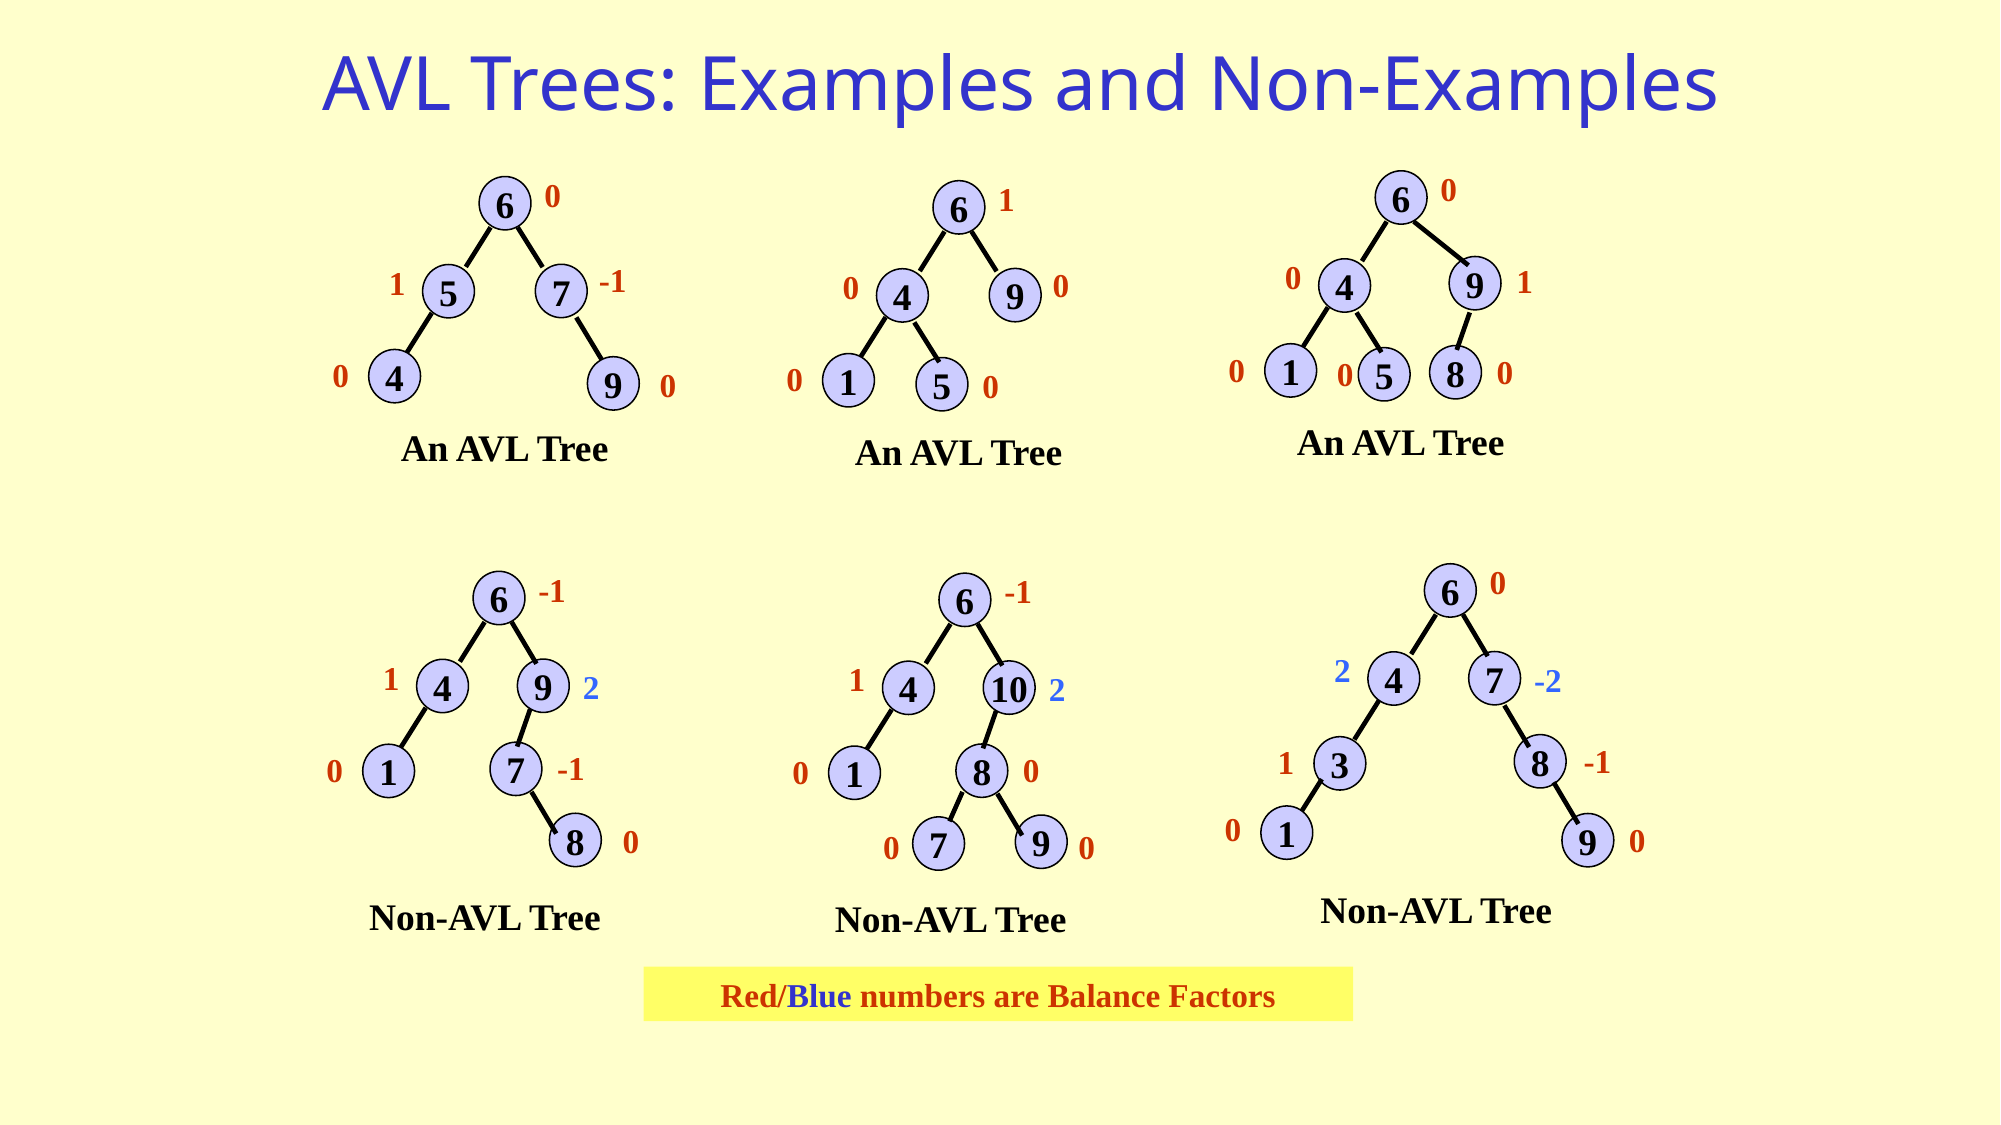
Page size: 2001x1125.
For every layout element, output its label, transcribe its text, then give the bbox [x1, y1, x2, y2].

text_box 0 [529, 166, 577, 222]
text_box 8 [955, 743, 1008, 798]
text_box 0 [1425, 160, 1473, 216]
text_box 0 [1614, 811, 1661, 867]
text_box 0 [1008, 741, 1055, 797]
text_box 0 [1063, 818, 1111, 874]
text_box An AVL Tree [386, 416, 624, 476]
text_box 0 [311, 741, 359, 797]
text_box 0 [868, 818, 915, 874]
text_box 0 [1037, 256, 1085, 312]
text_box 9 [517, 659, 568, 713]
text_box 6 [473, 571, 523, 625]
text_box 9 [989, 268, 1037, 322]
text_box 6 [933, 180, 983, 235]
text_box 4 [1367, 651, 1420, 706]
text_box -1 [523, 561, 582, 617]
text_box 1 [368, 649, 415, 705]
text_box 6 [938, 573, 989, 627]
text_box 10 [983, 660, 1033, 715]
text_box 1 [822, 353, 875, 407]
text_box Non-AVL Tree [820, 887, 1082, 948]
text_box 9 [587, 356, 640, 411]
text_box 1 [374, 254, 421, 310]
text_box 1 [983, 170, 1030, 226]
text_box 1 [1264, 343, 1317, 398]
text_box -2 [1519, 651, 1577, 707]
text_box 0 [1213, 341, 1261, 396]
text_box 7 [915, 816, 965, 871]
text_box 8 [1429, 345, 1481, 399]
text_box 1 [362, 744, 415, 798]
text_box 7 [490, 742, 542, 796]
text_box 9 [1449, 256, 1501, 310]
text_box 5 [916, 357, 967, 411]
text_box Non-AVL Tree [354, 885, 616, 946]
text_box 4 [416, 659, 469, 713]
text_box 0 [644, 356, 692, 412]
text_box 4 [876, 268, 929, 323]
text_box 4 [368, 349, 421, 403]
text_box 1 [1260, 805, 1313, 860]
title AVL Trees: Examples and Non-Examples [165, 23, 1877, 138]
text_box 0 [1481, 343, 1529, 399]
text_box -1 [584, 252, 642, 307]
text_box 0 [1322, 346, 1369, 401]
text_box 2 [1033, 660, 1081, 716]
text_box 0 [607, 812, 655, 868]
text_box 2 [568, 659, 615, 714]
text_box An AVL Tree [1282, 410, 1520, 471]
text_box 6 [1424, 563, 1474, 618]
text_box 7 [535, 264, 584, 318]
text_box Non-AVL Tree [1305, 878, 1568, 939]
text_box An AVL Tree [840, 420, 1078, 480]
text_box 7 [1468, 651, 1519, 705]
text_box 0 [828, 258, 875, 314]
text_box 1 [1262, 734, 1310, 789]
text_box -1 [989, 563, 1047, 618]
text_box -1 [1568, 732, 1627, 788]
text_box 0 [1270, 248, 1317, 304]
text_box 6 [479, 176, 529, 230]
text_box 1 [1501, 252, 1549, 308]
text_box 1 [828, 746, 881, 800]
text_box 9 [1015, 815, 1063, 869]
text_box 0 [1209, 801, 1257, 856]
text_box 0 [967, 357, 1015, 413]
text_box 0 [1474, 553, 1522, 609]
text_box 0 [771, 351, 818, 406]
text_box 3 [1313, 736, 1366, 791]
text_box 5 [1369, 347, 1411, 401]
text_box 2 [1319, 641, 1366, 697]
text_box 1 [833, 651, 881, 706]
text_box 4 [1318, 258, 1371, 313]
text_box 0 [777, 743, 824, 799]
text_box 5 [422, 264, 475, 318]
text_box 8 [1514, 734, 1567, 788]
text_box Red/Blue numbers are Balance Factors [643, 966, 1354, 1022]
text_box 9 [1561, 813, 1614, 867]
text_box 8 [549, 813, 602, 867]
text_box 6 [1375, 170, 1425, 225]
text_box 0 [317, 347, 365, 402]
text_box -1 [542, 740, 600, 795]
text_box 4 [882, 661, 935, 715]
